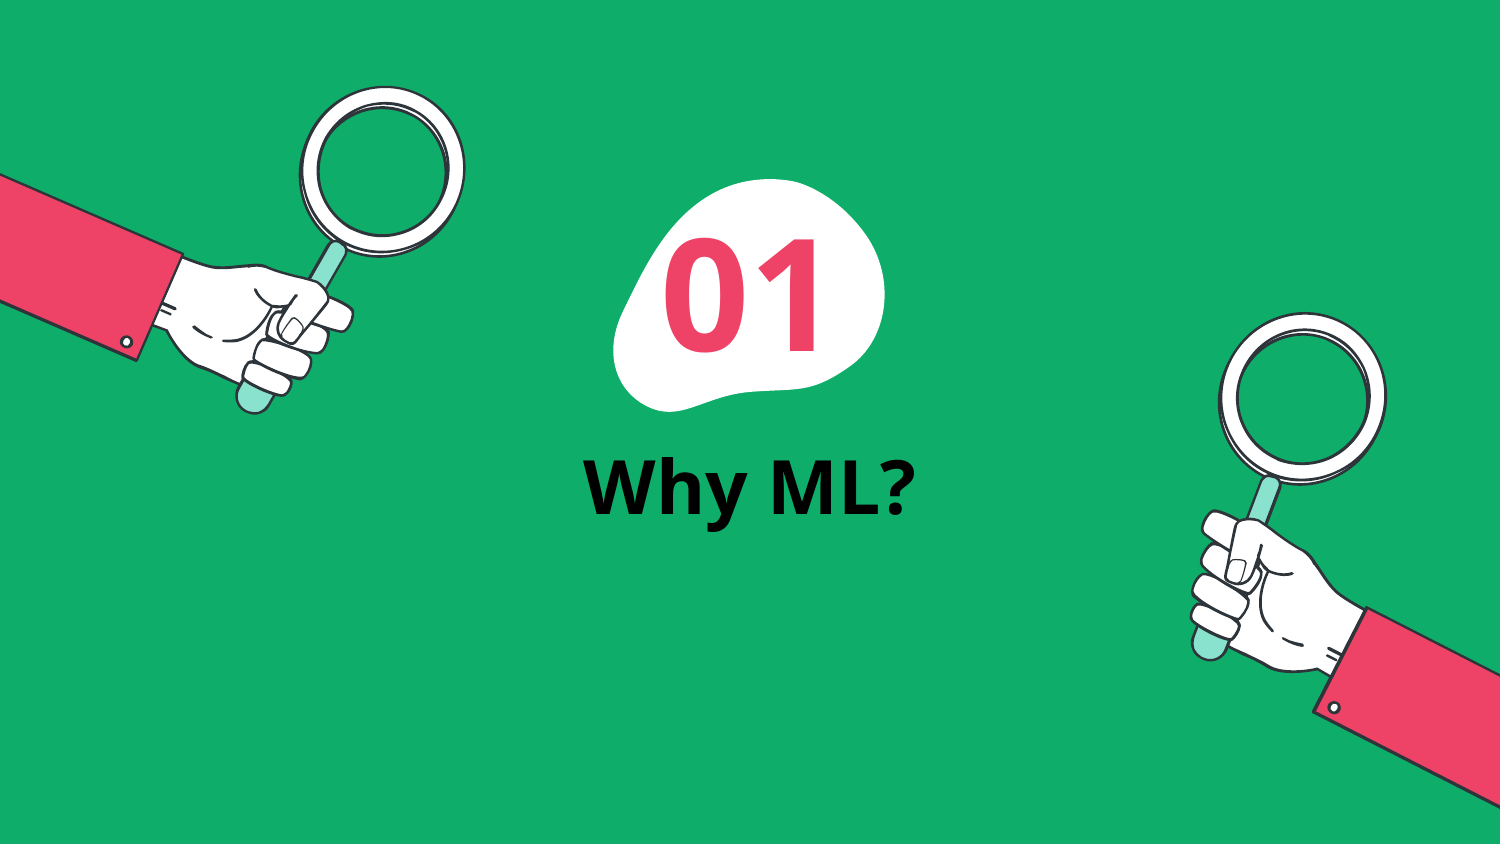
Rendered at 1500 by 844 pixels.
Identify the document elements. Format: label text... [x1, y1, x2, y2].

title 01 [536, 205, 964, 372]
text_box [616, 372, 842, 412]
title Why ML? [320, 416, 1143, 554]
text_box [0, 18, 444, 381]
text_box [695, 179, 839, 205]
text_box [1148, 395, 1500, 761]
